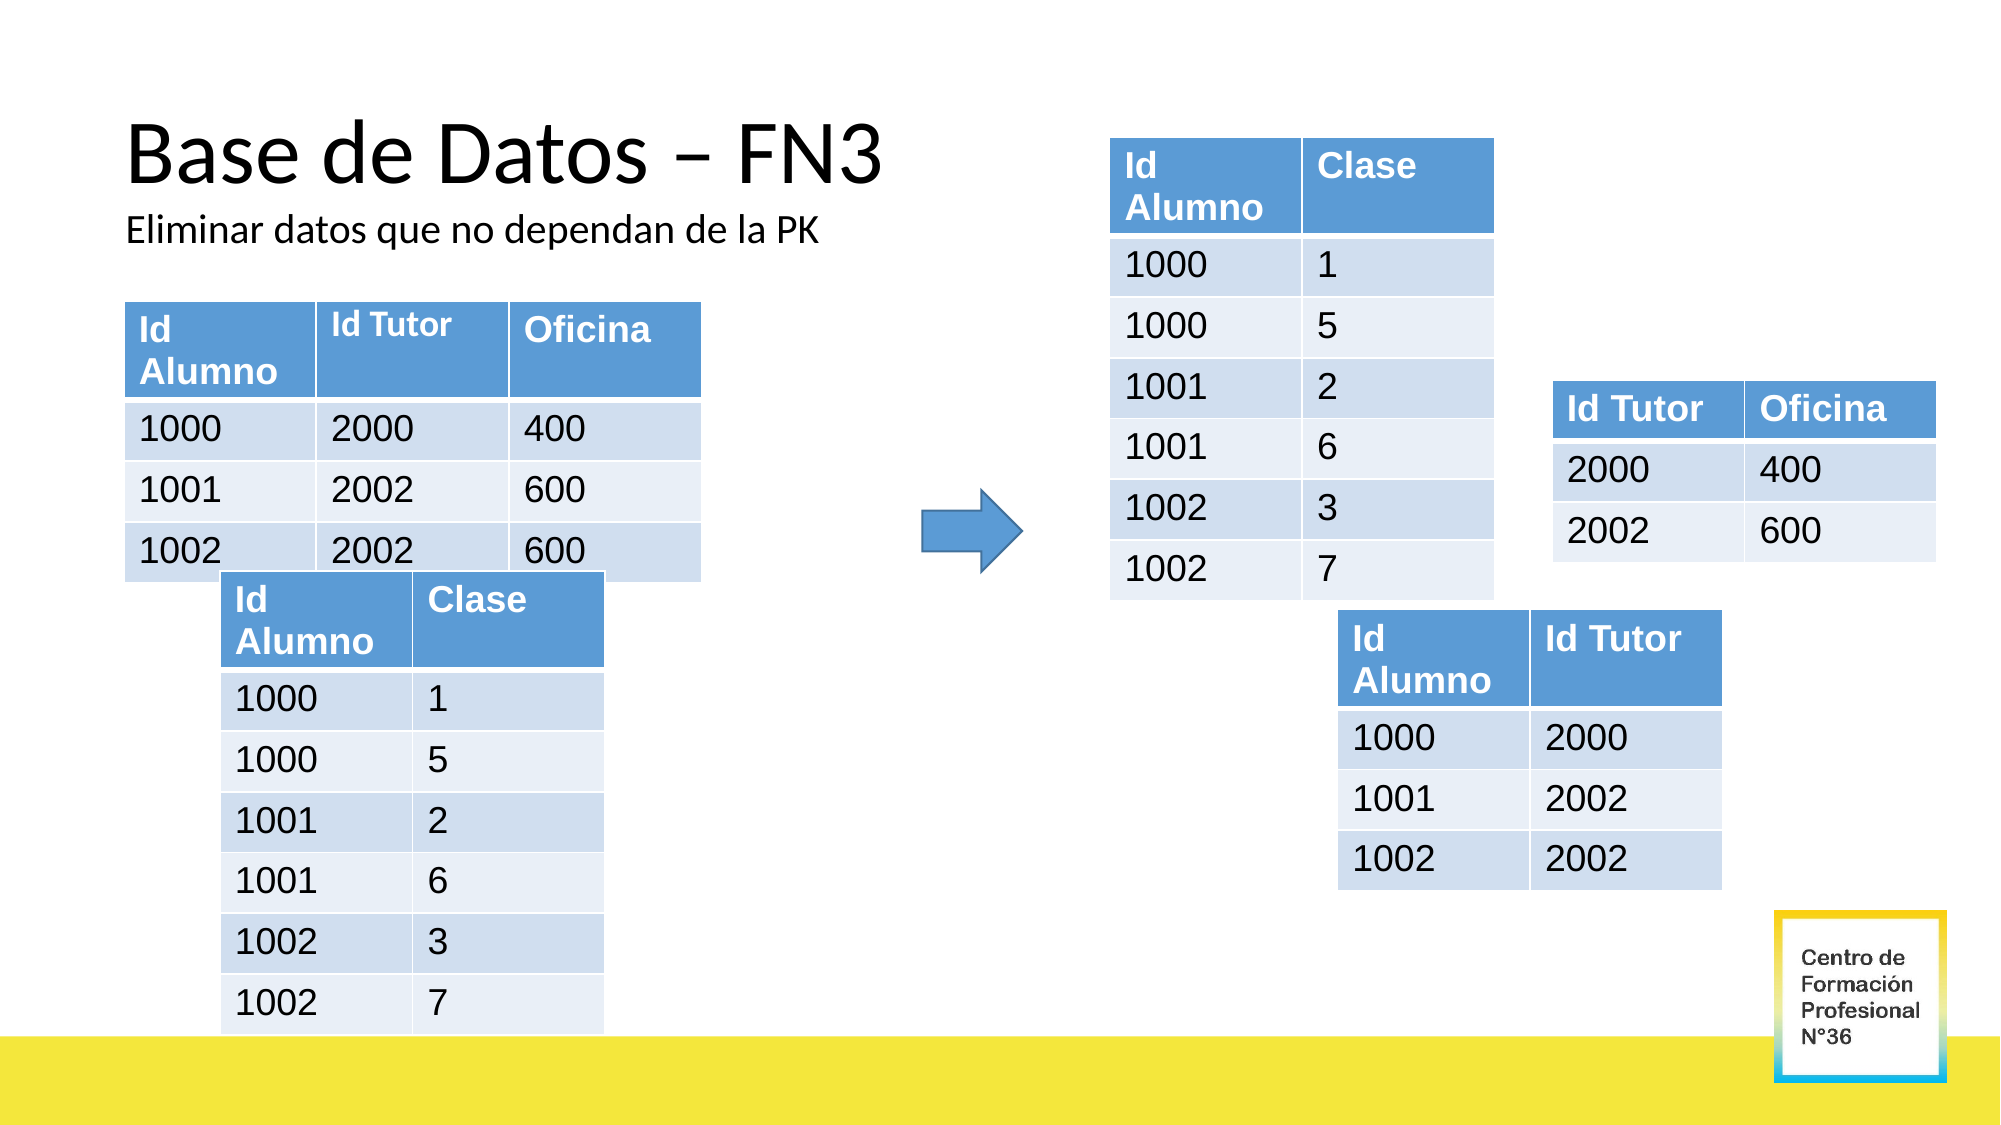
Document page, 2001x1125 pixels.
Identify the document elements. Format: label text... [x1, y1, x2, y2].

table_cell 1001 [1110, 419, 1301, 478]
table_cell 7 [413, 975, 604, 1034]
text_box Base de Datos – FN3 Eliminar datos que no dependan de la PK [110, 84, 1338, 261]
table_header Clase [1303, 138, 1494, 233]
table_header Clase [413, 572, 604, 667]
table_cell 400 [1745, 444, 1936, 501]
table_cell 2002 [317, 462, 508, 521]
table_header Oficina [510, 302, 701, 397]
table_cell 1002 [1110, 480, 1301, 539]
table_cell 2002 [1553, 503, 1744, 562]
table_cell 1002 [1110, 541, 1301, 600]
table_cell 2 [413, 793, 604, 852]
table_header Id Tutor [317, 302, 508, 397]
text_box [922, 490, 1023, 572]
table_cell 600 [510, 462, 701, 521]
table_cell 1001 [125, 462, 315, 521]
table_cell 1 [1303, 239, 1494, 296]
table_cell 1000 [1338, 711, 1529, 769]
text_box [0, 1036, 2000, 1125]
table_cell 6 [1303, 419, 1494, 478]
table_header Oficina [1745, 381, 1936, 438]
table_cell 1000 [1110, 298, 1301, 357]
table_cell 2000 [1531, 711, 1722, 769]
table_cell 2002 [317, 523, 508, 570]
table_cell 3 [1303, 480, 1494, 539]
table_header Id Alumno [125, 302, 315, 397]
picture [1774, 910, 1947, 1077]
table_cell 1 [413, 673, 604, 730]
table_cell 2 [1303, 359, 1494, 418]
table_cell 7 [1303, 541, 1494, 600]
table_cell 600 [1745, 503, 1936, 562]
table_cell 5 [1303, 298, 1494, 357]
table_header Id Alumno [1338, 610, 1529, 706]
table_cell 400 [510, 403, 701, 460]
table_header Id Alumno [221, 572, 412, 667]
table_cell 1000 [125, 403, 315, 460]
table_cell 1001 [1338, 770, 1529, 829]
table_cell 2000 [317, 403, 508, 460]
table_header Id Alumno [1110, 138, 1301, 233]
table_cell 6 [413, 853, 604, 912]
table_cell 2000 [1553, 444, 1744, 501]
table_cell 1002 [125, 523, 315, 582]
table_cell 2002 [1531, 770, 1722, 829]
table_cell 1001 [221, 853, 412, 912]
table_cell 1002 [1338, 831, 1529, 890]
table_cell 3 [413, 914, 604, 973]
table_cell 1000 [221, 673, 412, 730]
table_header Id Tutor [1531, 610, 1722, 706]
table_header Id Tutor [1553, 381, 1744, 438]
table_cell 5 [413, 732, 604, 791]
table_cell 1000 [221, 732, 412, 791]
table_cell 1000 [1110, 239, 1301, 296]
table_cell 1002 [221, 975, 412, 1034]
table_cell 600 [510, 523, 701, 582]
table_cell 1002 [221, 914, 412, 973]
table_cell 1001 [1110, 359, 1301, 418]
table_cell 1001 [221, 793, 412, 852]
table_cell 2002 [1531, 831, 1722, 890]
